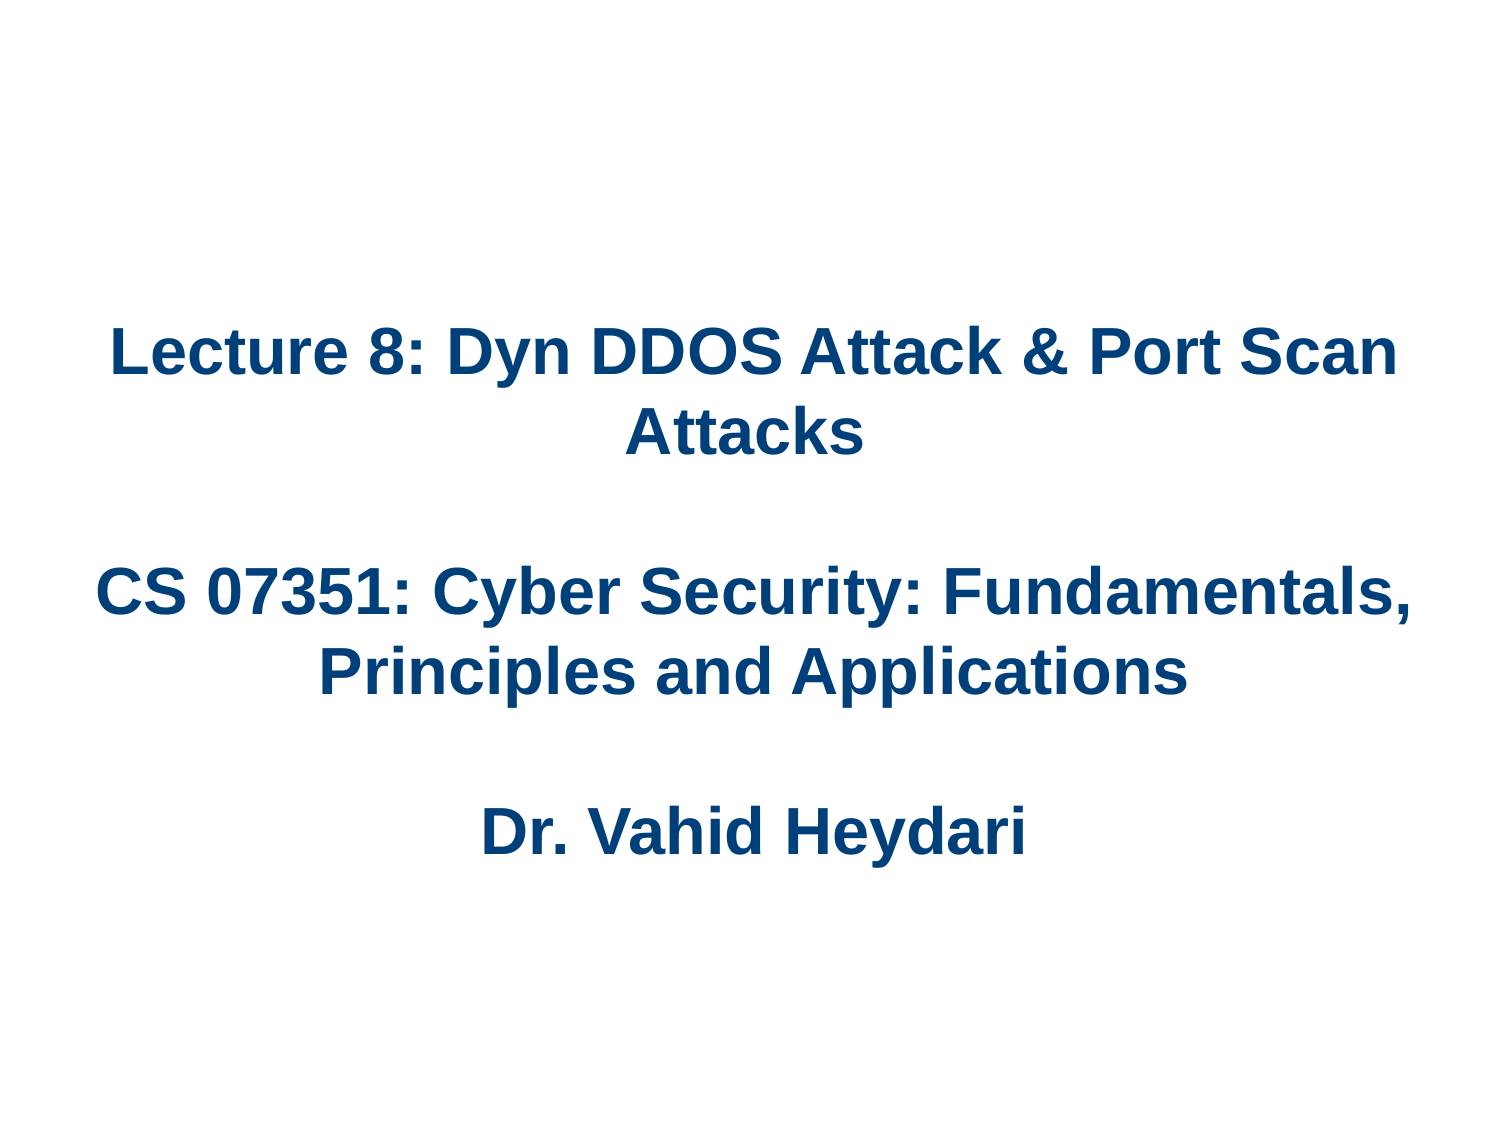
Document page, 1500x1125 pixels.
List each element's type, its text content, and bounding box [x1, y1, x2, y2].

title Lecture 8: Dyn DDOS Attack & Port Scan Attacks CS 07351: Cyber Security: Fundamentals, Principles and Applications Dr. Vahid Heydari [60, 311, 1449, 864]
